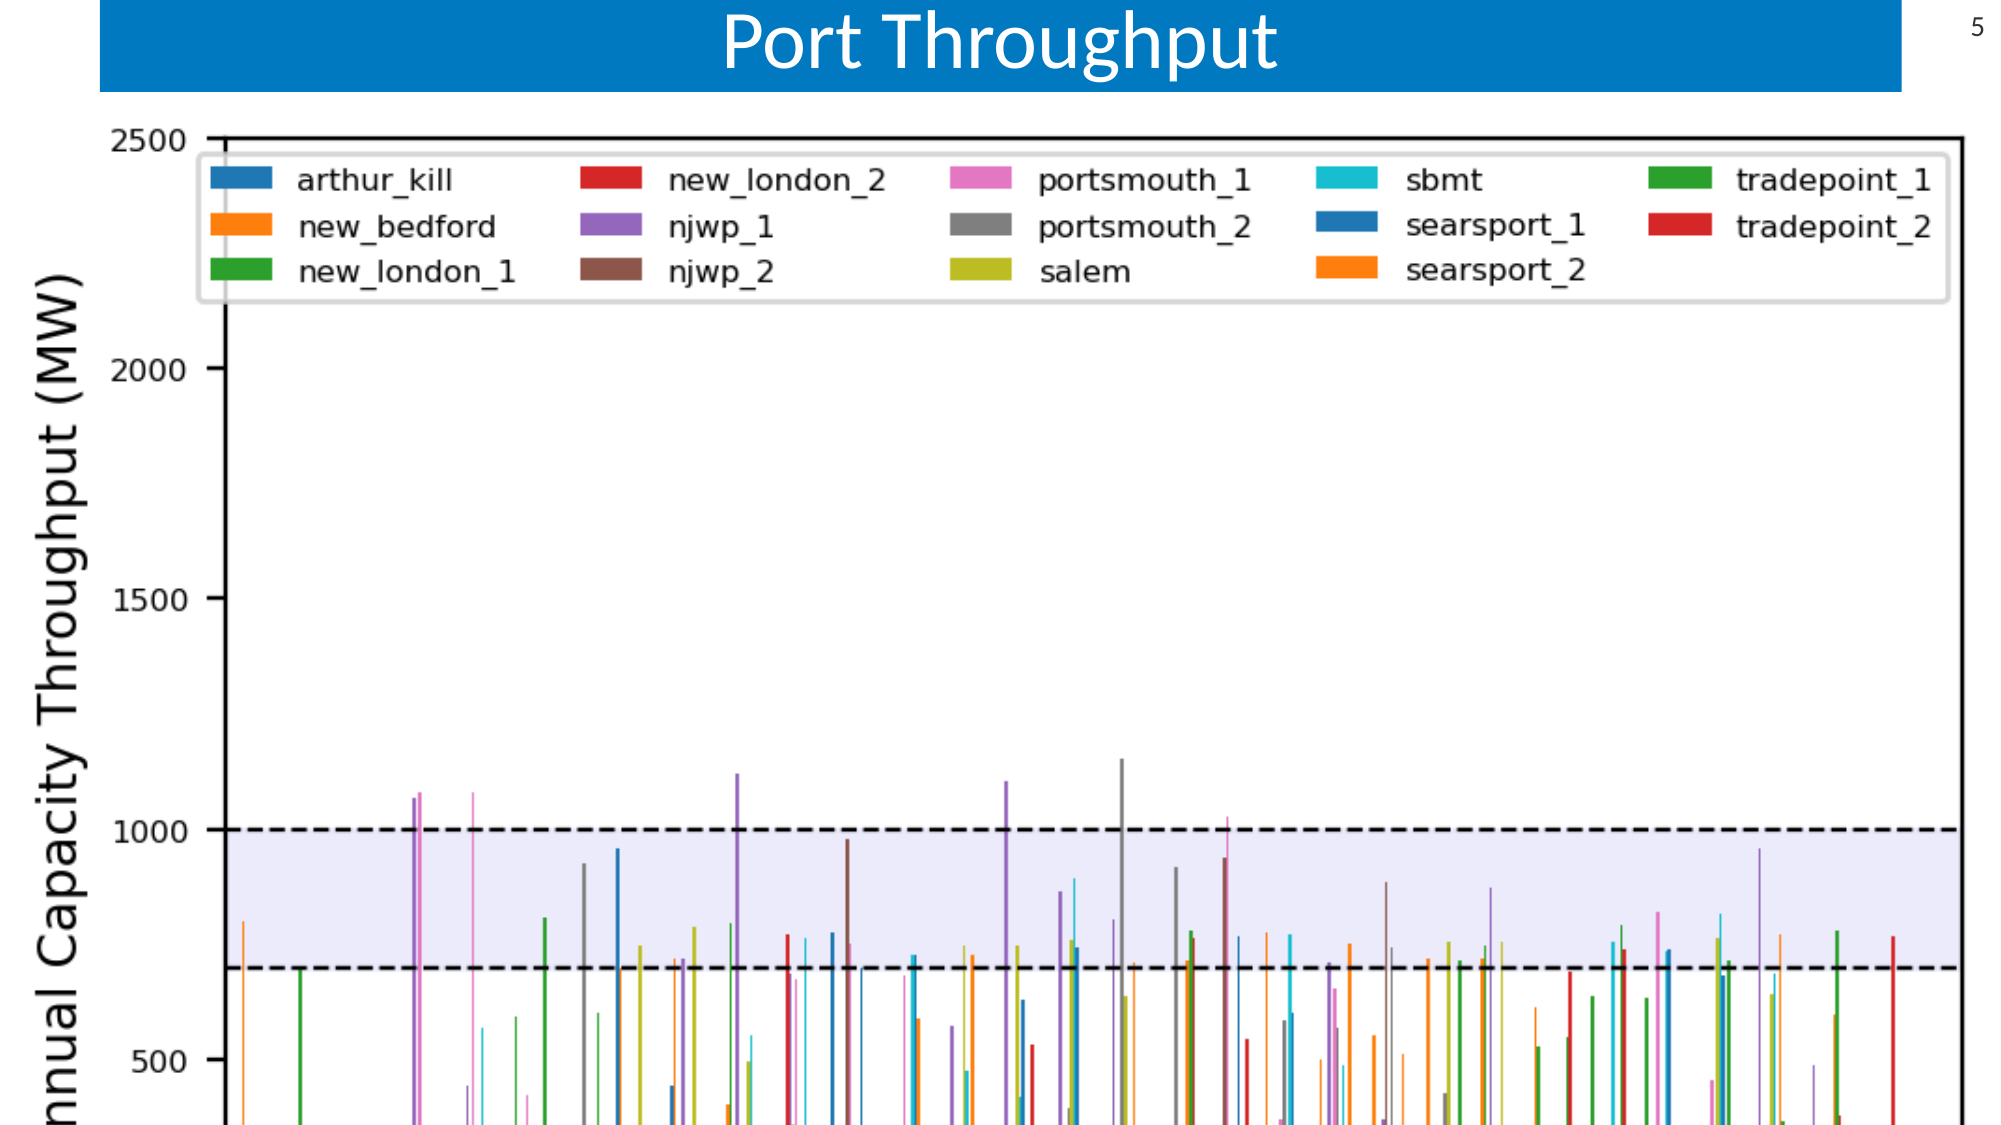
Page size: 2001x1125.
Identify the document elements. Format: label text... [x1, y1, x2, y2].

picture [0, 92, 2000, 1125]
title Port Throughput [99, 0, 1902, 91]
